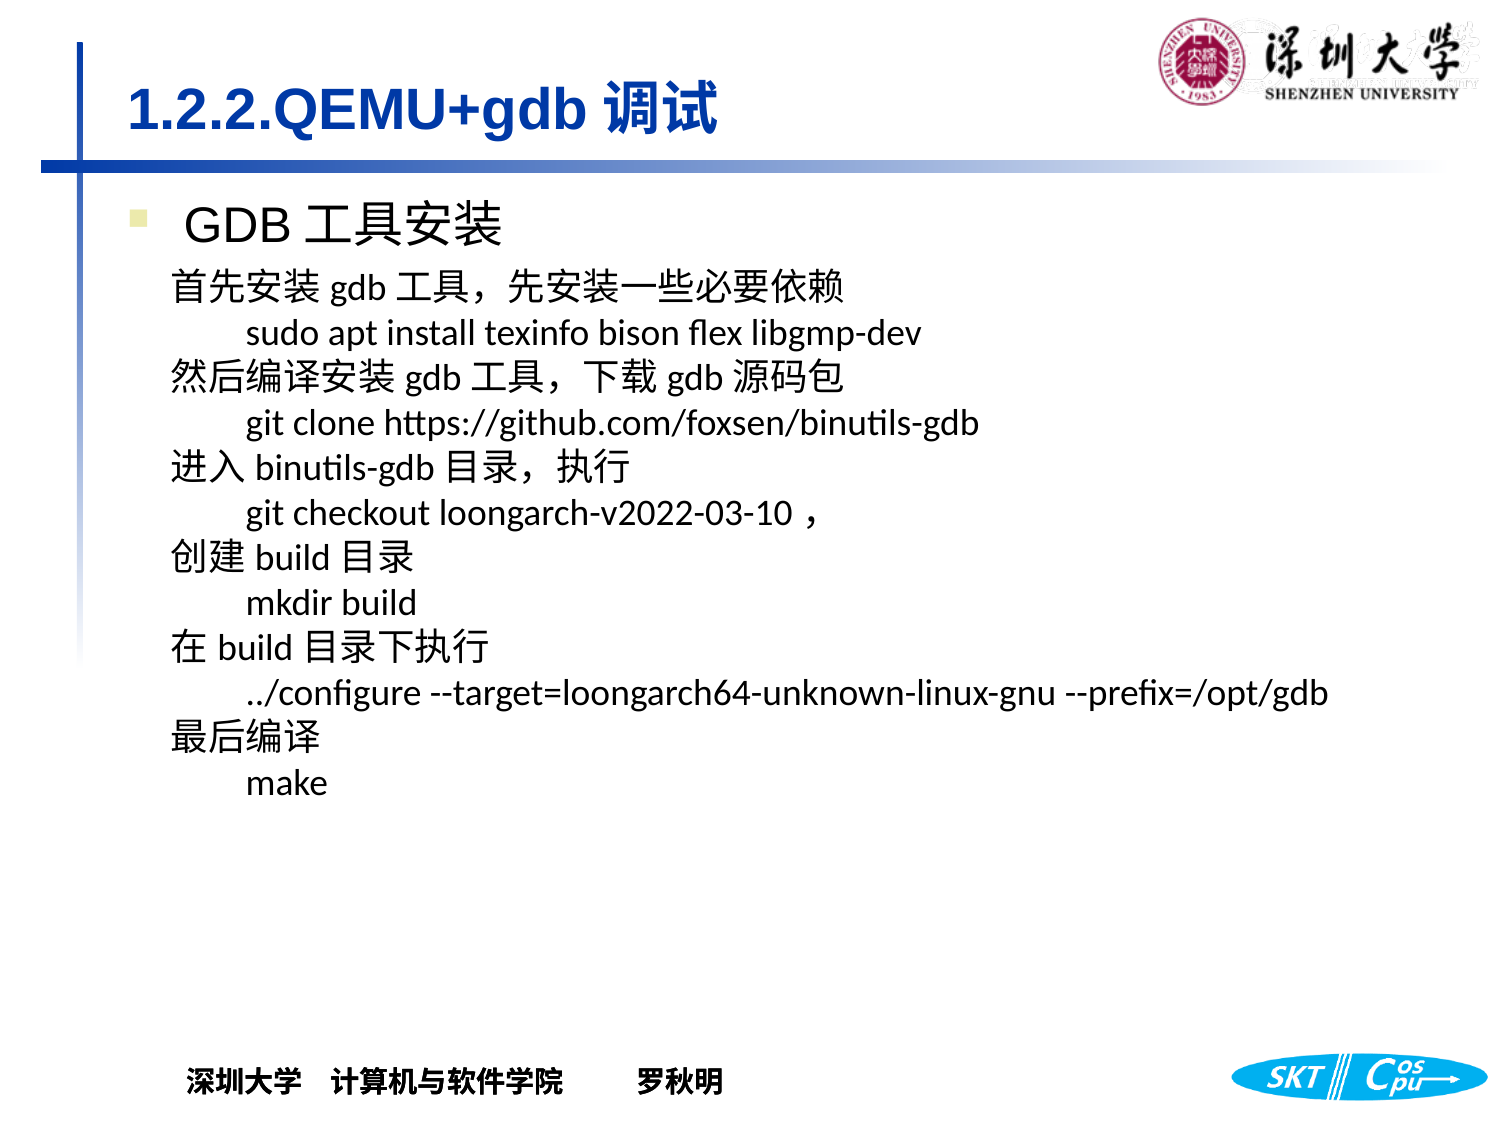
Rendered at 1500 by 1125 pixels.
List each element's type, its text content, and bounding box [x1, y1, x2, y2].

picture [1130, 7, 1500, 117]
list GDB工具安装 [112, 184, 1470, 271]
title 1.2.2.QEMU+gdb调试 [112, 63, 1468, 149]
text_box 首先安装gdb工具，先安装一些必要依赖 sudo apt install texinfo bison flex libgmp-dev 然后编译安装gdb工具，下载gdb源码包 git clone https://github.com/foxsen/binutils-gdb 进入binutils-gdb目录，执行 git checkout loongarch-v2022-03-10， 创建build目录 mkdir build 在build目录下执行 ../configure --target=loongarch64-unknown-linux-gnu --prefix=/opt/gdb 最后编译 make [112, 255, 1453, 811]
picture [1227, 1051, 1489, 1102]
